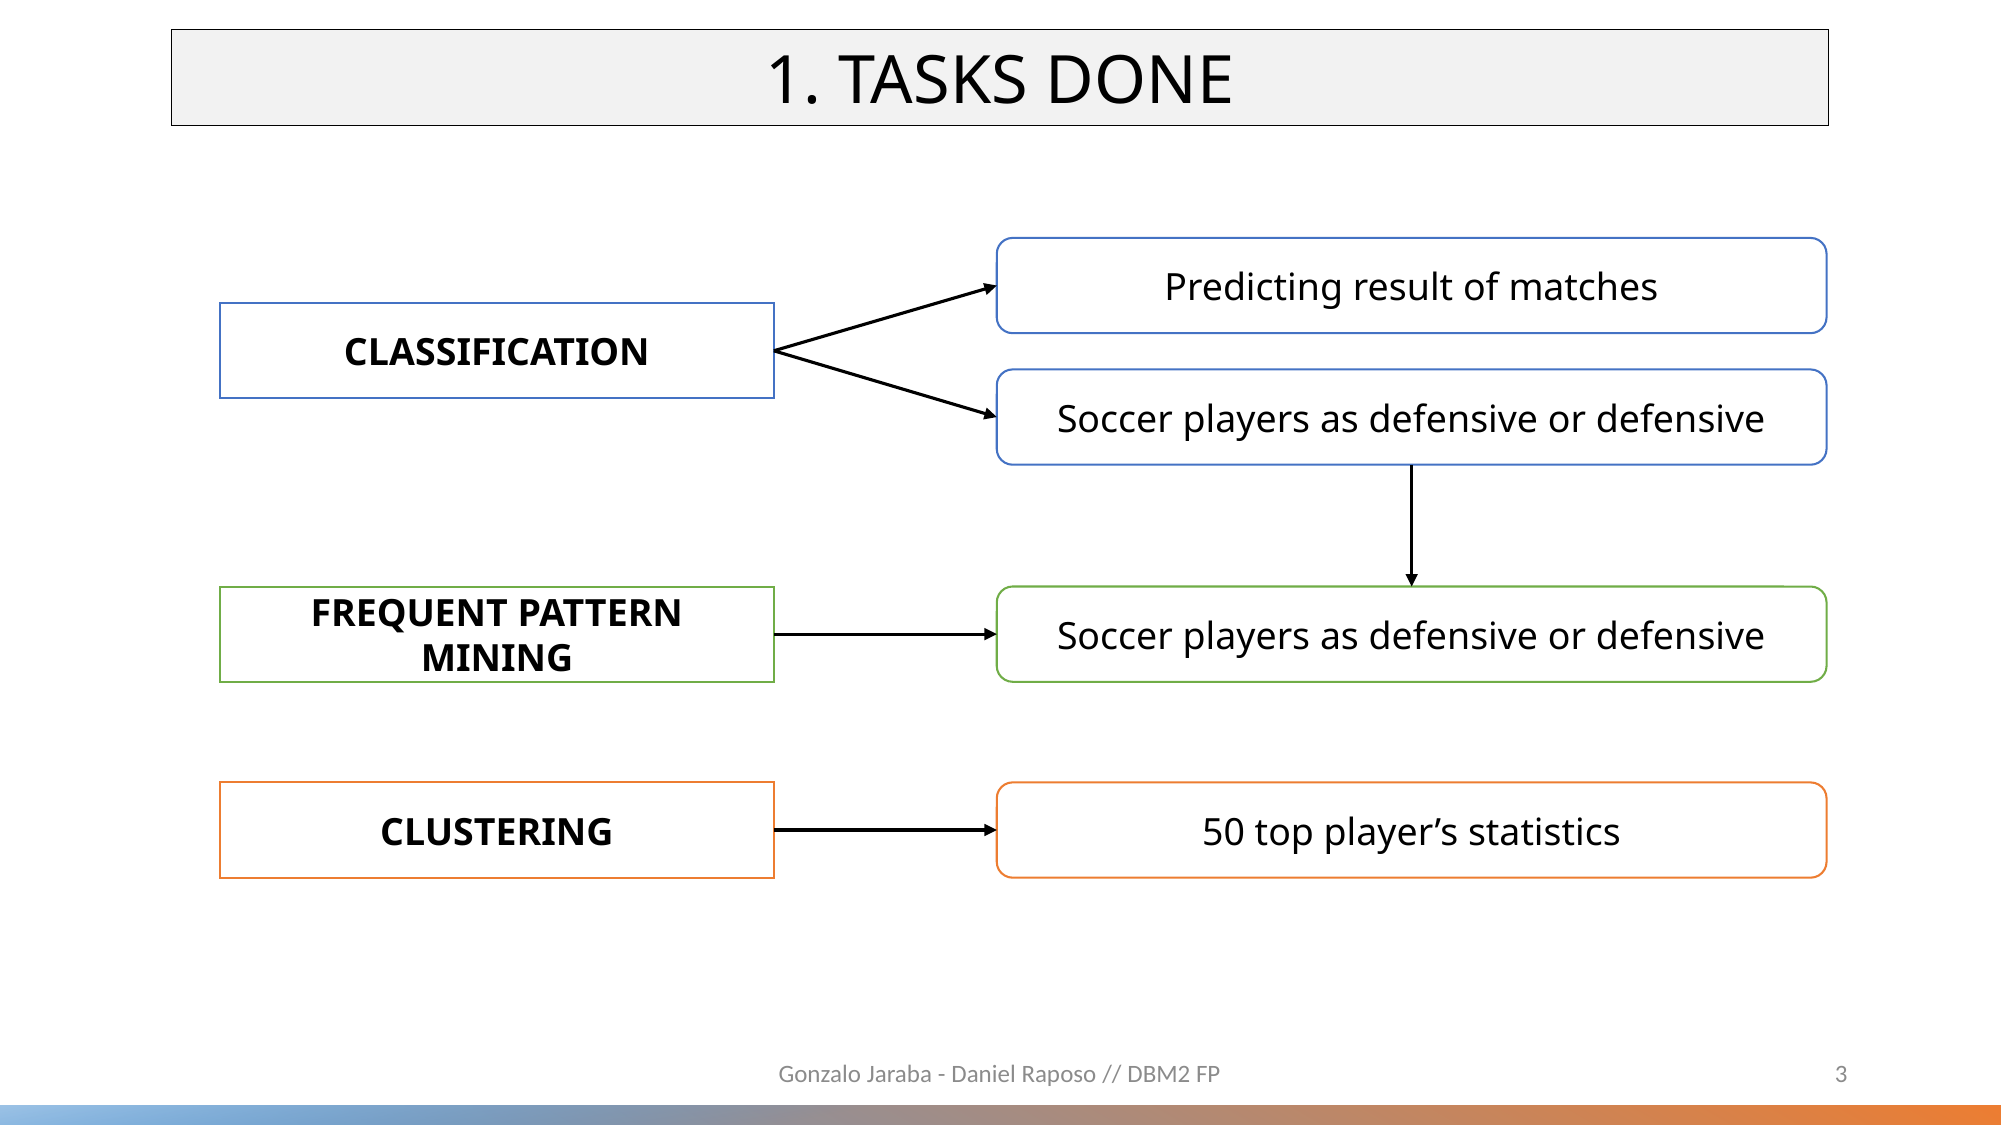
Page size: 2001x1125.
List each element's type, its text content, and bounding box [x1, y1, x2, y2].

text_box CLUSTERING [219, 781, 775, 879]
text_box CLASSIFICATION [219, 302, 773, 399]
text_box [773, 351, 997, 417]
text_box Predicting result of matches [995, 236, 1828, 335]
text_box Soccer players as defensive or defensive [995, 368, 1828, 466]
footer Gonzalo Jaraba - Daniel Raposo // DBM2 FP [662, 1042, 1338, 1103]
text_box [773, 285, 997, 351]
text_box FREQUENT PATTERN MINING [219, 586, 775, 683]
text_box 50 top player’s statistics [995, 781, 1828, 879]
text_box [0, 1104, 973, 1125]
text_box Soccer players as defensive or defensive [995, 585, 1828, 683]
slide_number 3 [1412, 1042, 1863, 1103]
text_box 1. TASKS DONE [171, 29, 1829, 126]
text_box [973, 1104, 2000, 1125]
